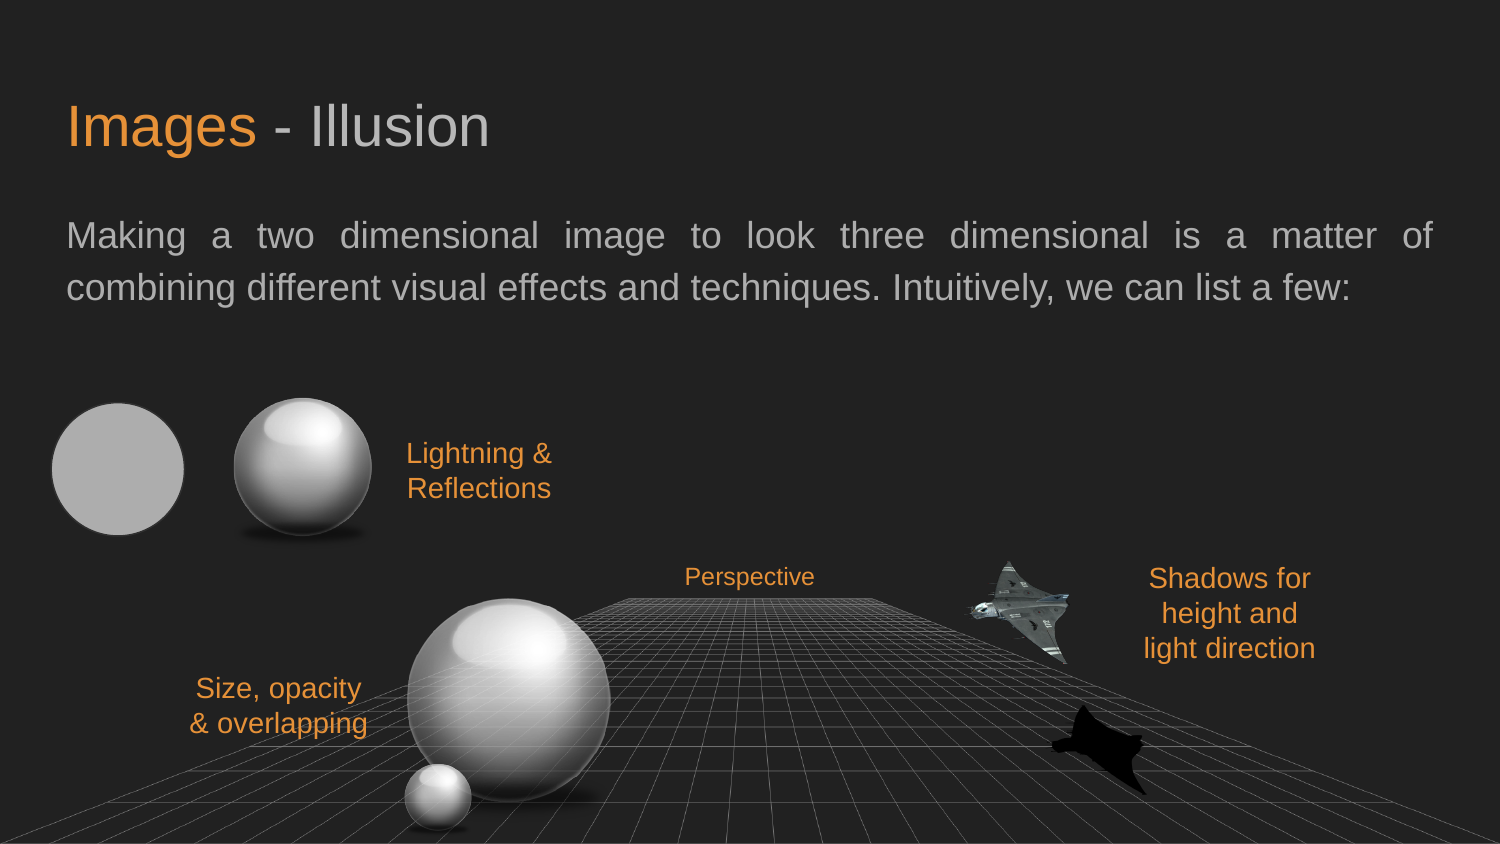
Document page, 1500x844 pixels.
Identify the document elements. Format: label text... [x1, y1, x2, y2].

picture [0, 549, 1500, 844]
text_box [51, 402, 185, 536]
text_box Lightning & Reflections [390, 426, 574, 512]
picture [218, 385, 385, 553]
text_box Perspective [643, 552, 856, 596]
text_box Shadows for height and light direction [1123, 569, 1336, 596]
title Images - Illusion [51, 72, 1449, 167]
list Making a two dimensional image to look three dimensional is a matter of combining different visual effects and techniques. Intuitively, we can list a few: [51, 189, 1449, 596]
